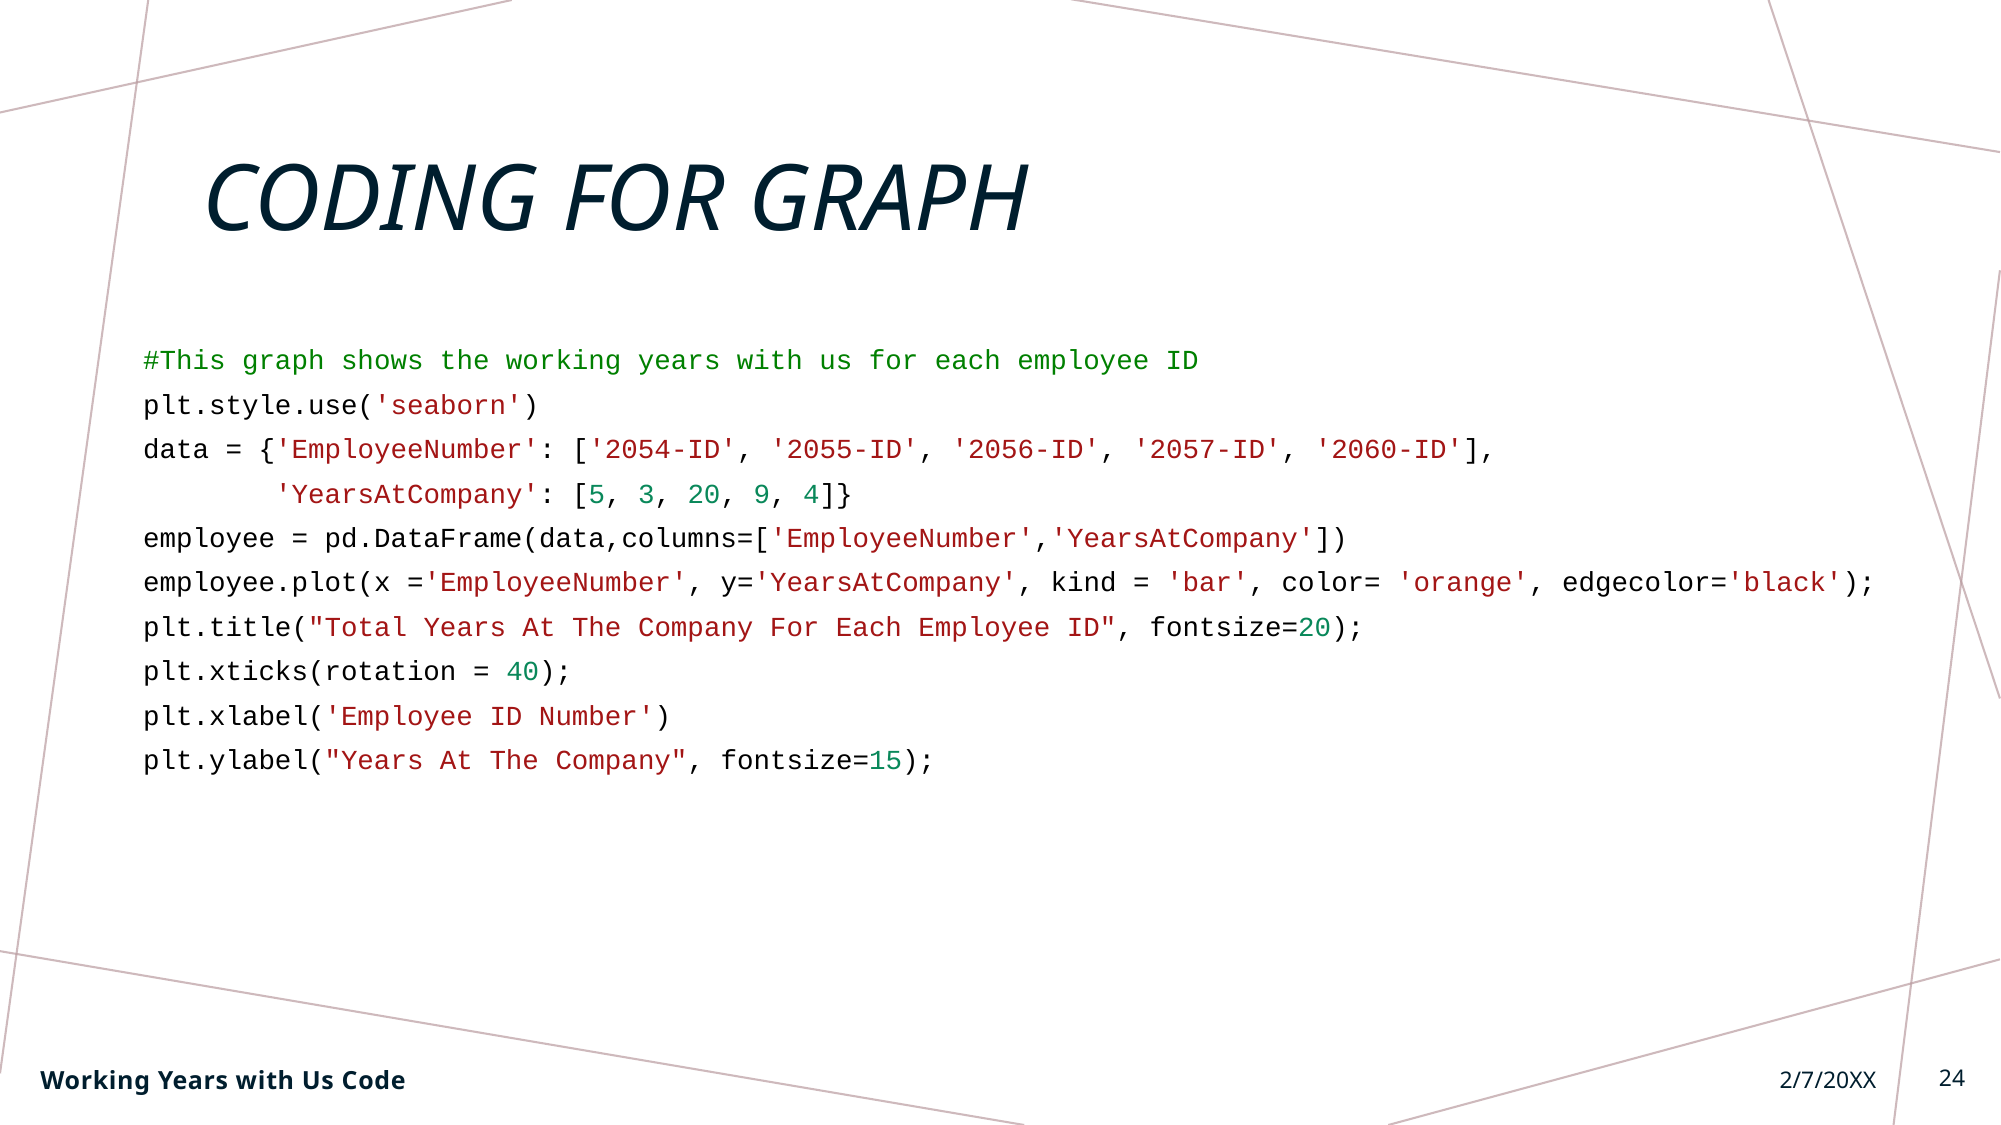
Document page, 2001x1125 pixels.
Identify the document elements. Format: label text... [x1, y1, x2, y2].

footer Working Years with Us Code [25, 1049, 764, 1110]
title Coding For graph [187, 87, 1813, 315]
list #This graph shows the working years with us for each employee ID plt.style.use('seaborn') data = {'EmployeeNumber': ['2054-ID', '2055-ID', '2056-ID', '2057-ID', '2060-ID'], 'YearsAtCompany': [5, 3, 20, 9, 4]} employee = pd.DataFrame(data,columns=['EmployeeNumber','YearsAtCompany']) employee.plot(x ='EmployeeNumber', y='YearsAtCompany', kind = 'bar', color= 'orange', edgecolor='black'); plt.title("Total Years At The Company For Each Employee ID", fontsize=20); plt.xticks(rotation = 40); plt.xlabel('Employee ID Number') plt.ylabel("Years At The Company", fontsize=15); [128, 334, 1892, 943]
slide_number 24 [1903, 1049, 1981, 1110]
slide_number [1203, 1049, 1892, 1110]
